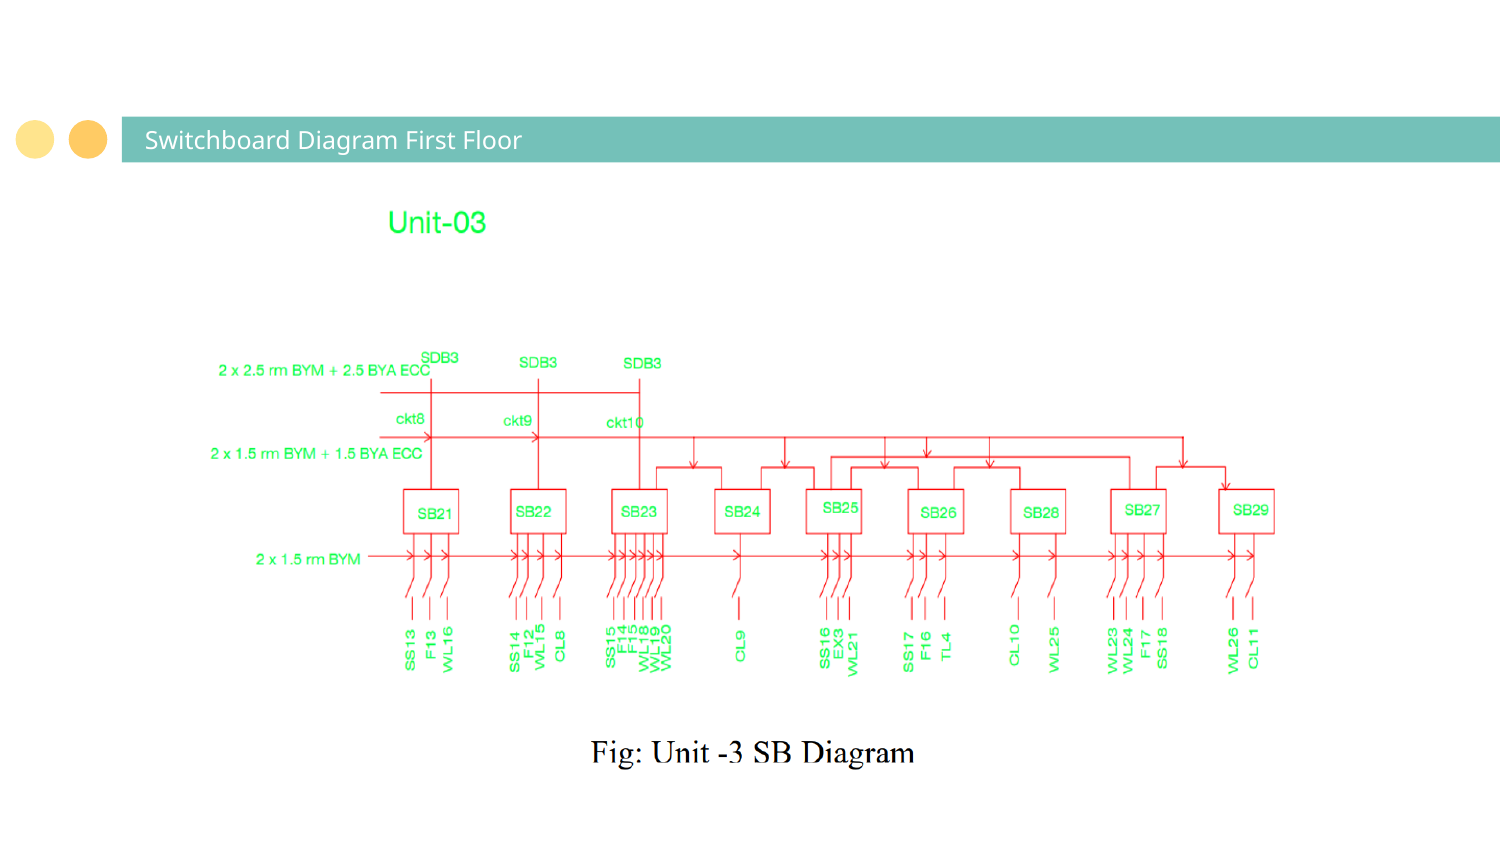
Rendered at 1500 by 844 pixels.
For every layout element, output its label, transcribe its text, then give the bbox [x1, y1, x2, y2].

title Switchboard Diagram First Floor [129, 118, 952, 170]
picture [180, 198, 1329, 803]
